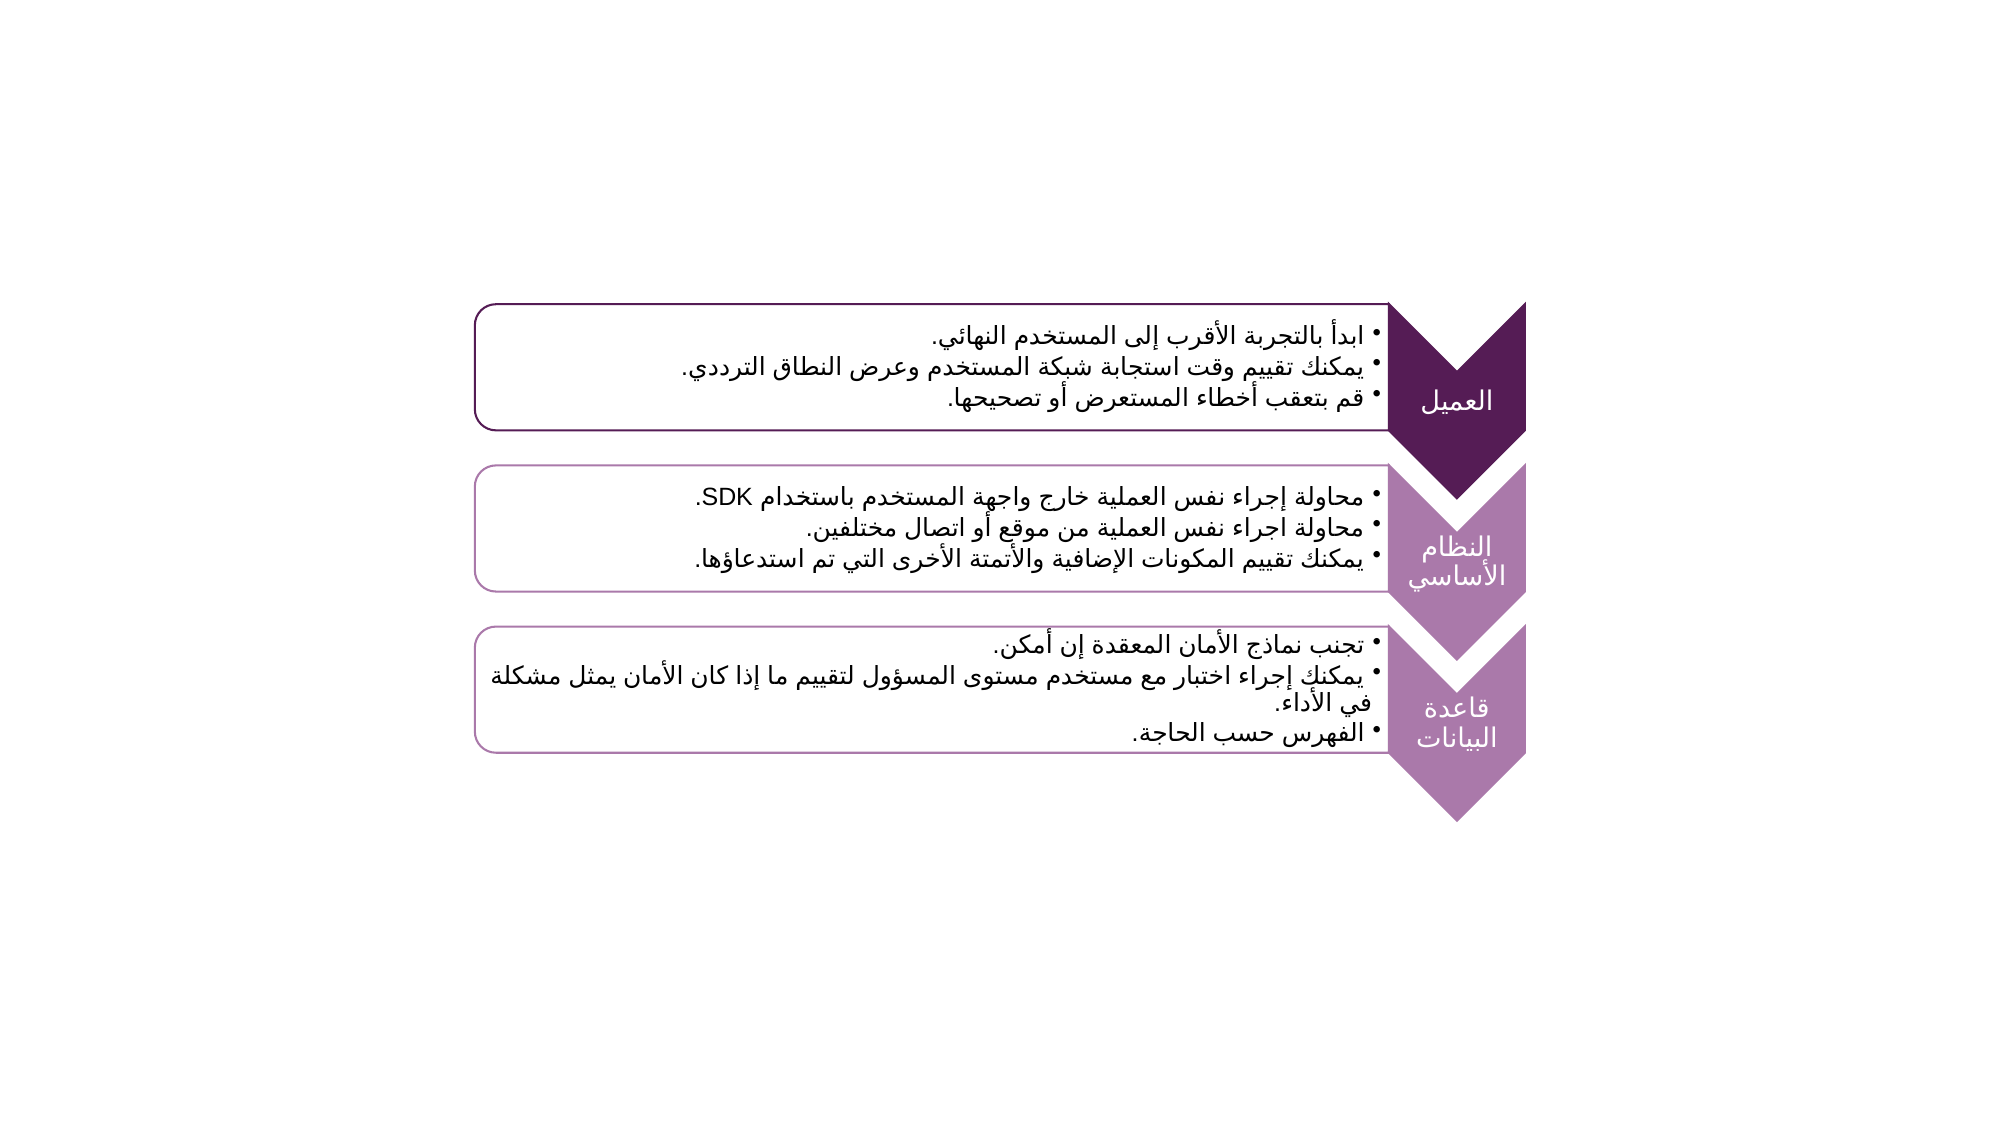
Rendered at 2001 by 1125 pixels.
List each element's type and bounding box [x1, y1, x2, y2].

text_box [474, 304, 1525, 821]
